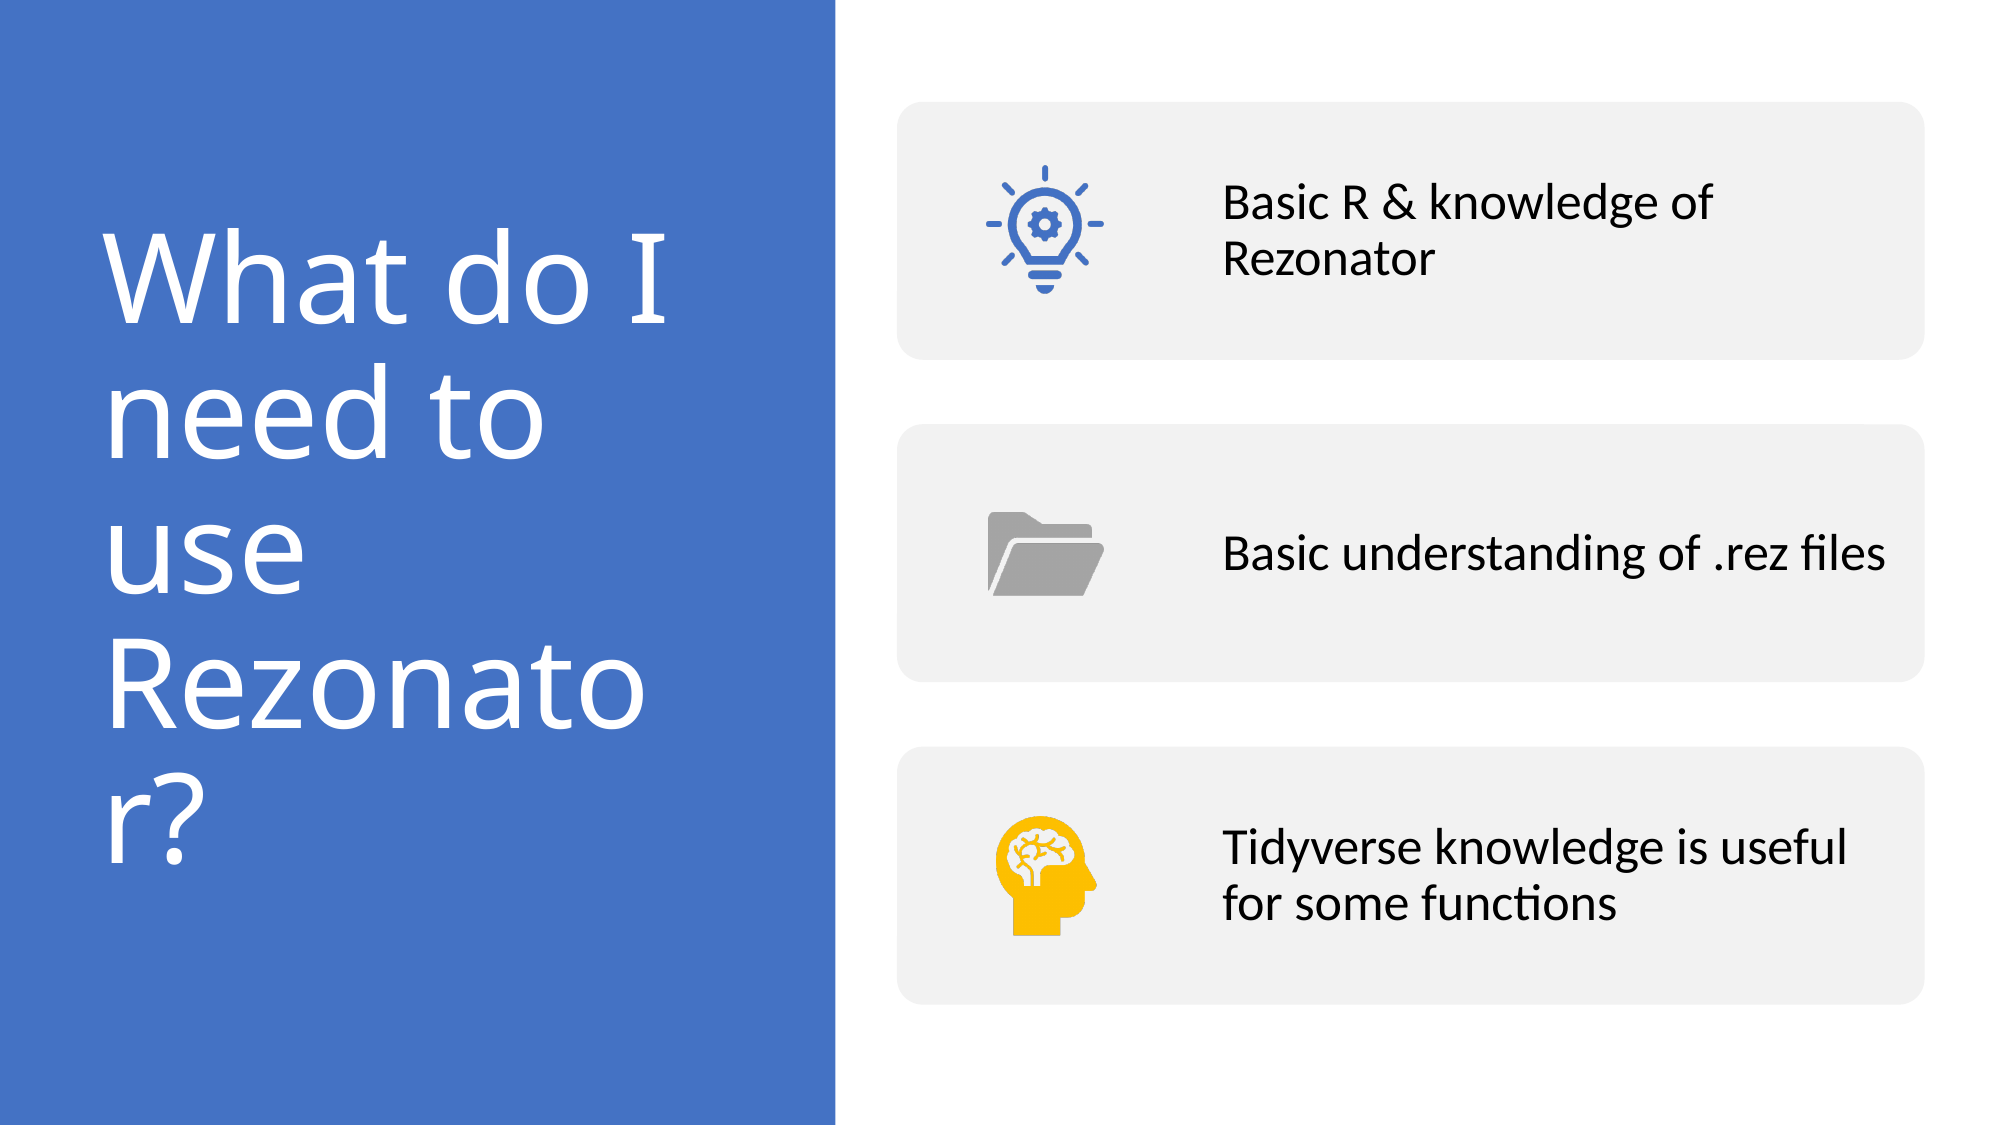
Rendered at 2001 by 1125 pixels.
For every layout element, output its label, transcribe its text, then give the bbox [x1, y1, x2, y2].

text_box [0, 0, 836, 1125]
title What do I need to use Rezonator? [86, 101, 711, 1005]
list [897, 101, 1925, 1005]
